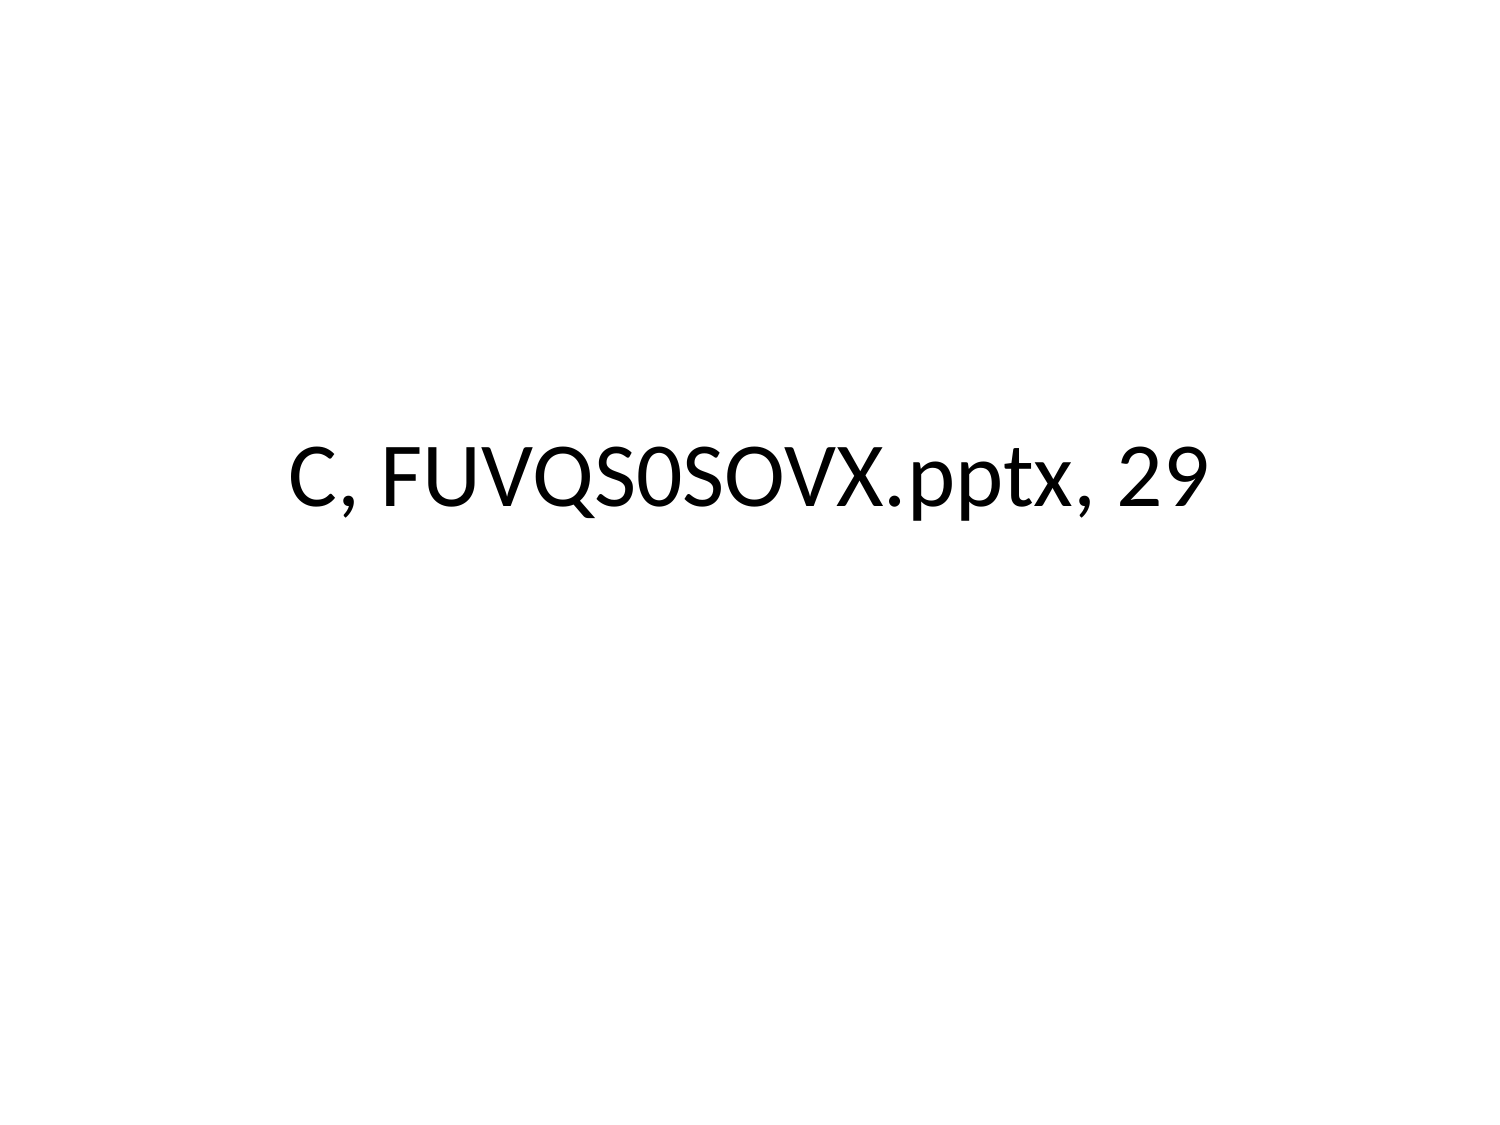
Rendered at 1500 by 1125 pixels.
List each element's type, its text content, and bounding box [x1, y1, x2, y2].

title C, FUVQS0SOVX.pptx, 29 [112, 349, 1388, 591]
